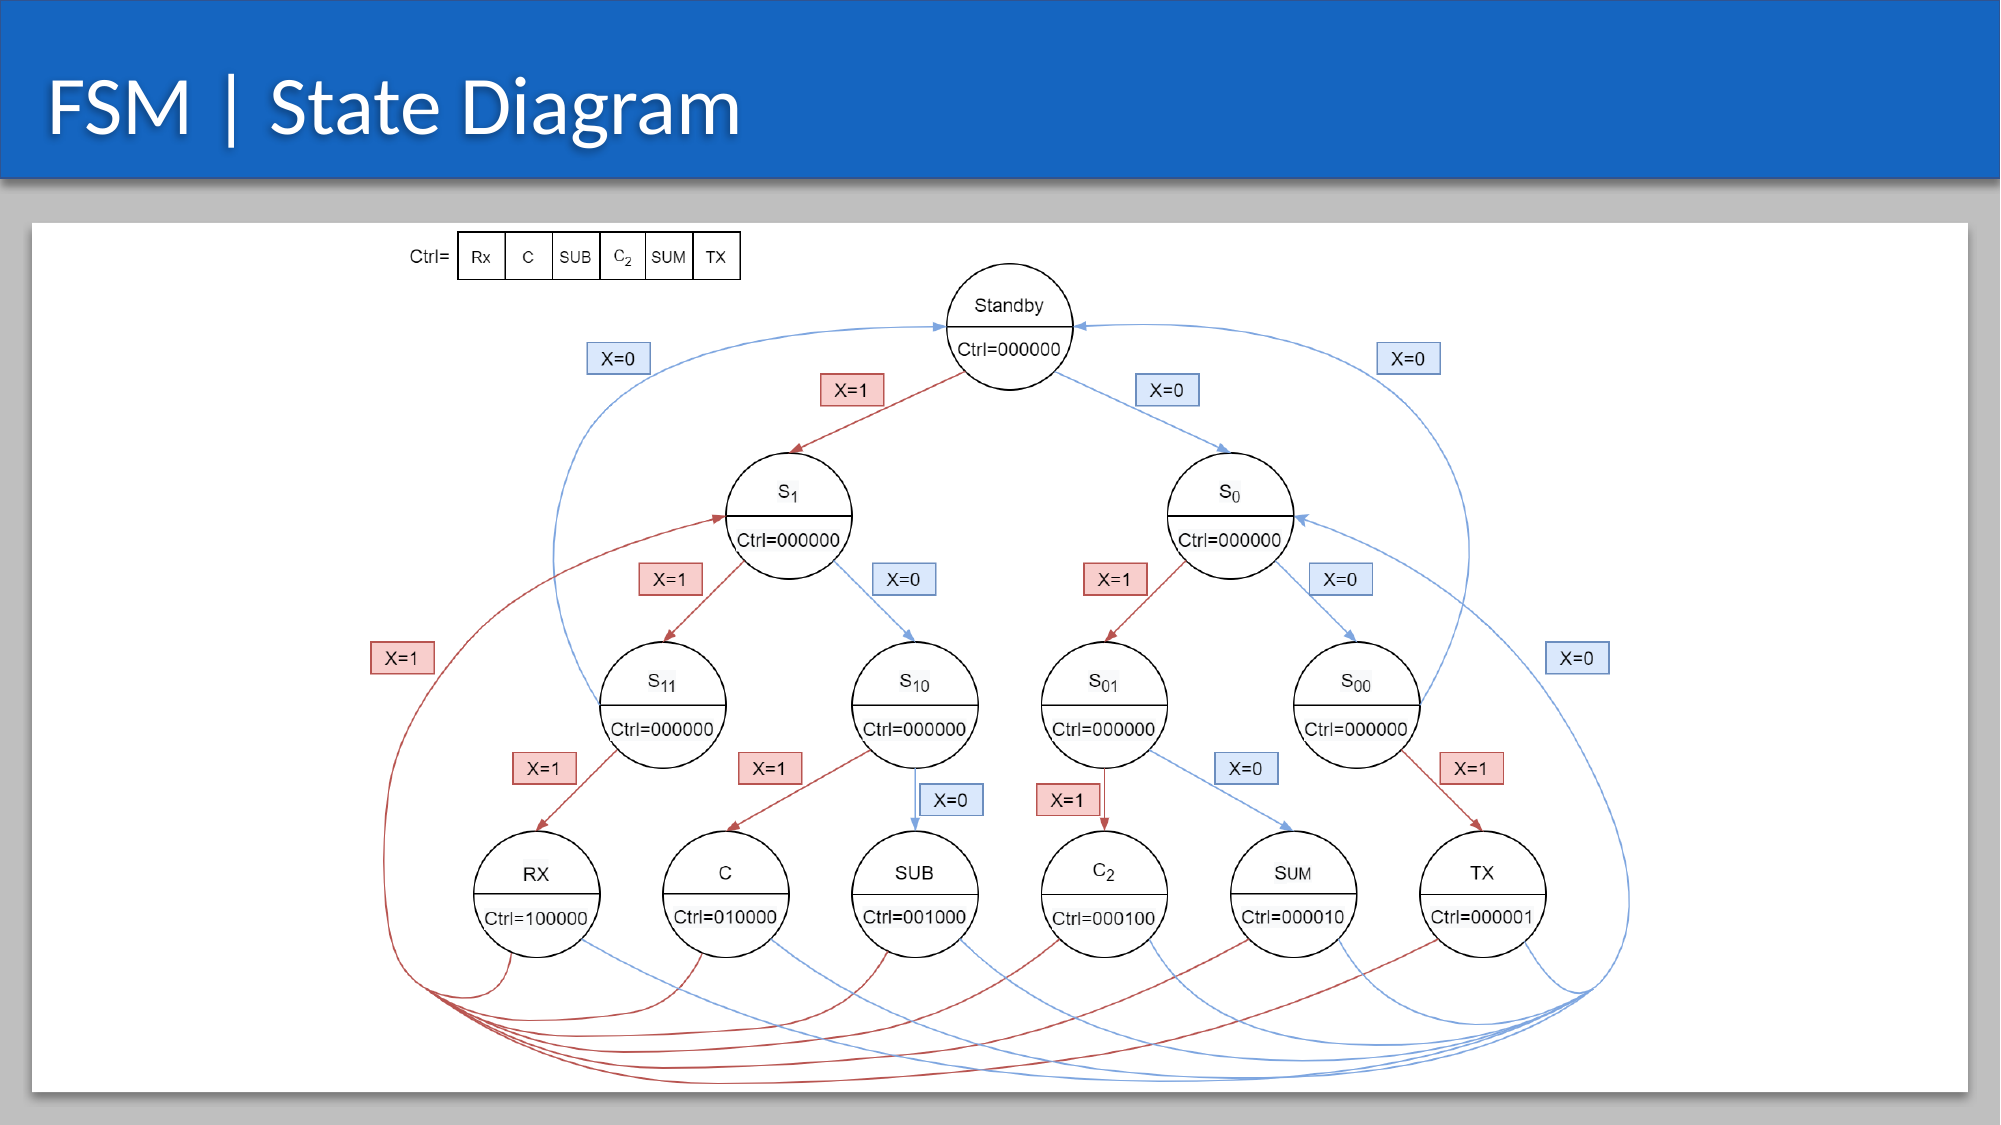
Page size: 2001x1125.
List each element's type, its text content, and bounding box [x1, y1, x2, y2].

text_box [0, 0, 2000, 179]
picture [370, 230, 1630, 1084]
title FSM | State Diagram [32, 28, 1968, 160]
text_box [32, 222, 1968, 1093]
